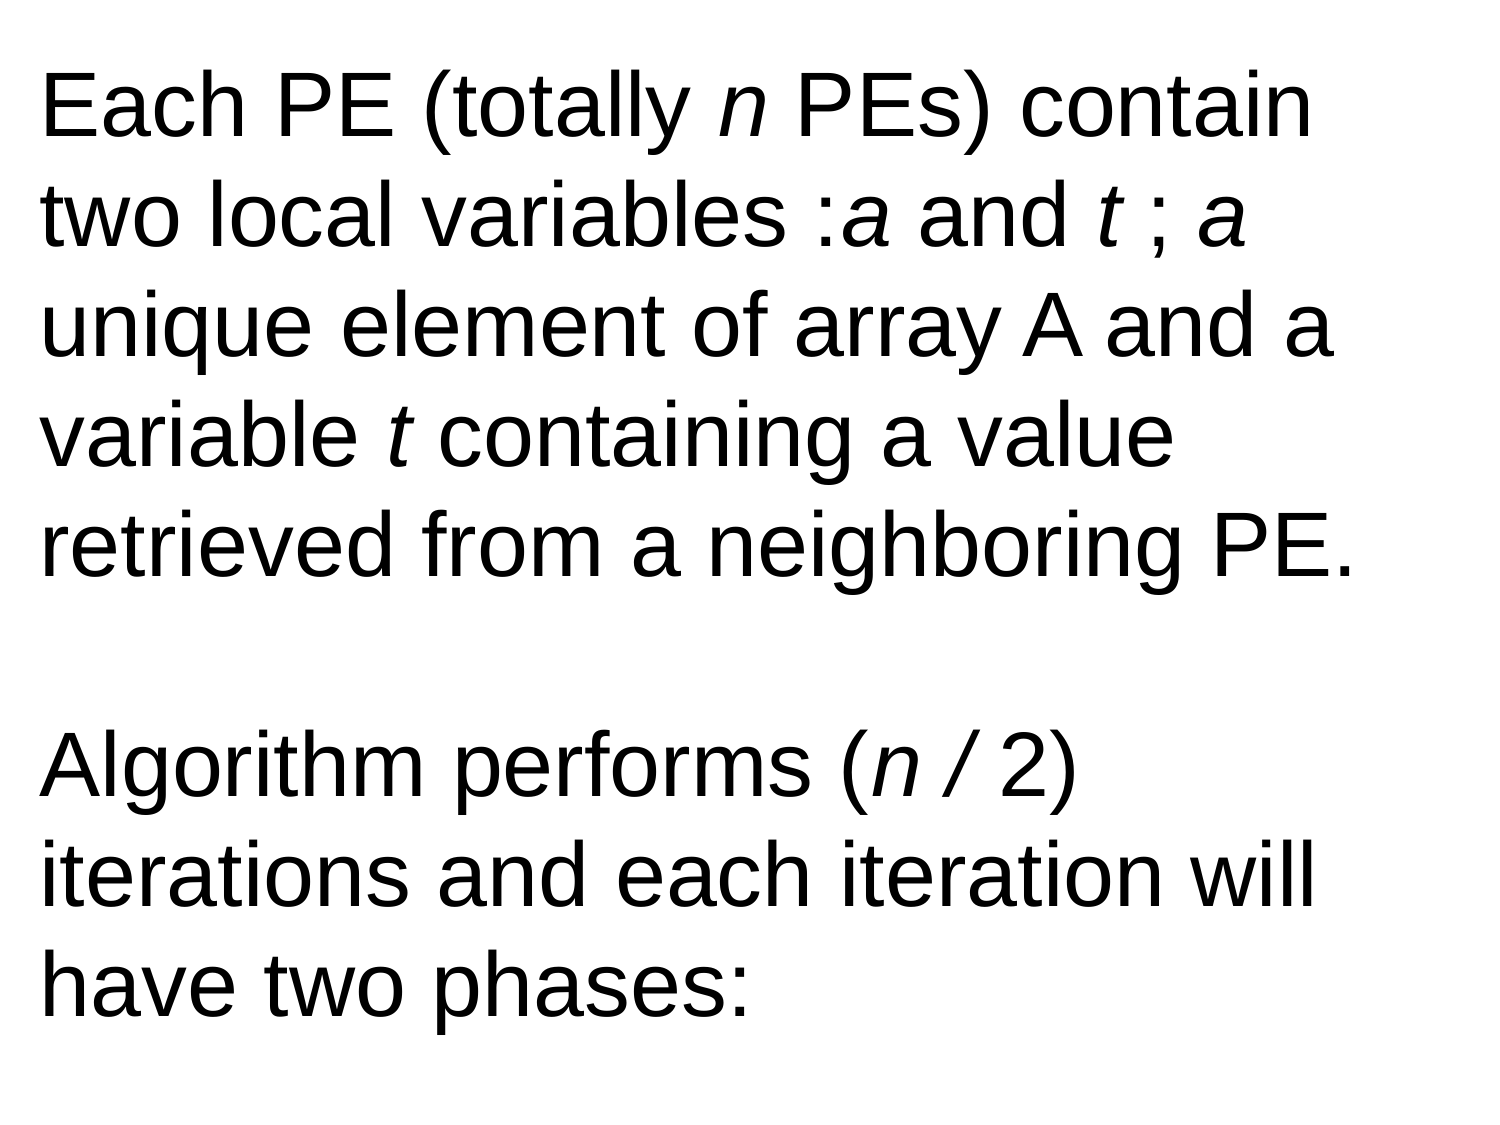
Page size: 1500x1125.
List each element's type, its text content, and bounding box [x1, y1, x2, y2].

text_box Each PE (totally n PEs) contain two local variables :a and t ; a unique element of array A and a variable t containing a value retrieved from a neighboring PE. Algorithm performs (n / 2) iterations and each iteration will have two phases: [24, 37, 1463, 1042]
